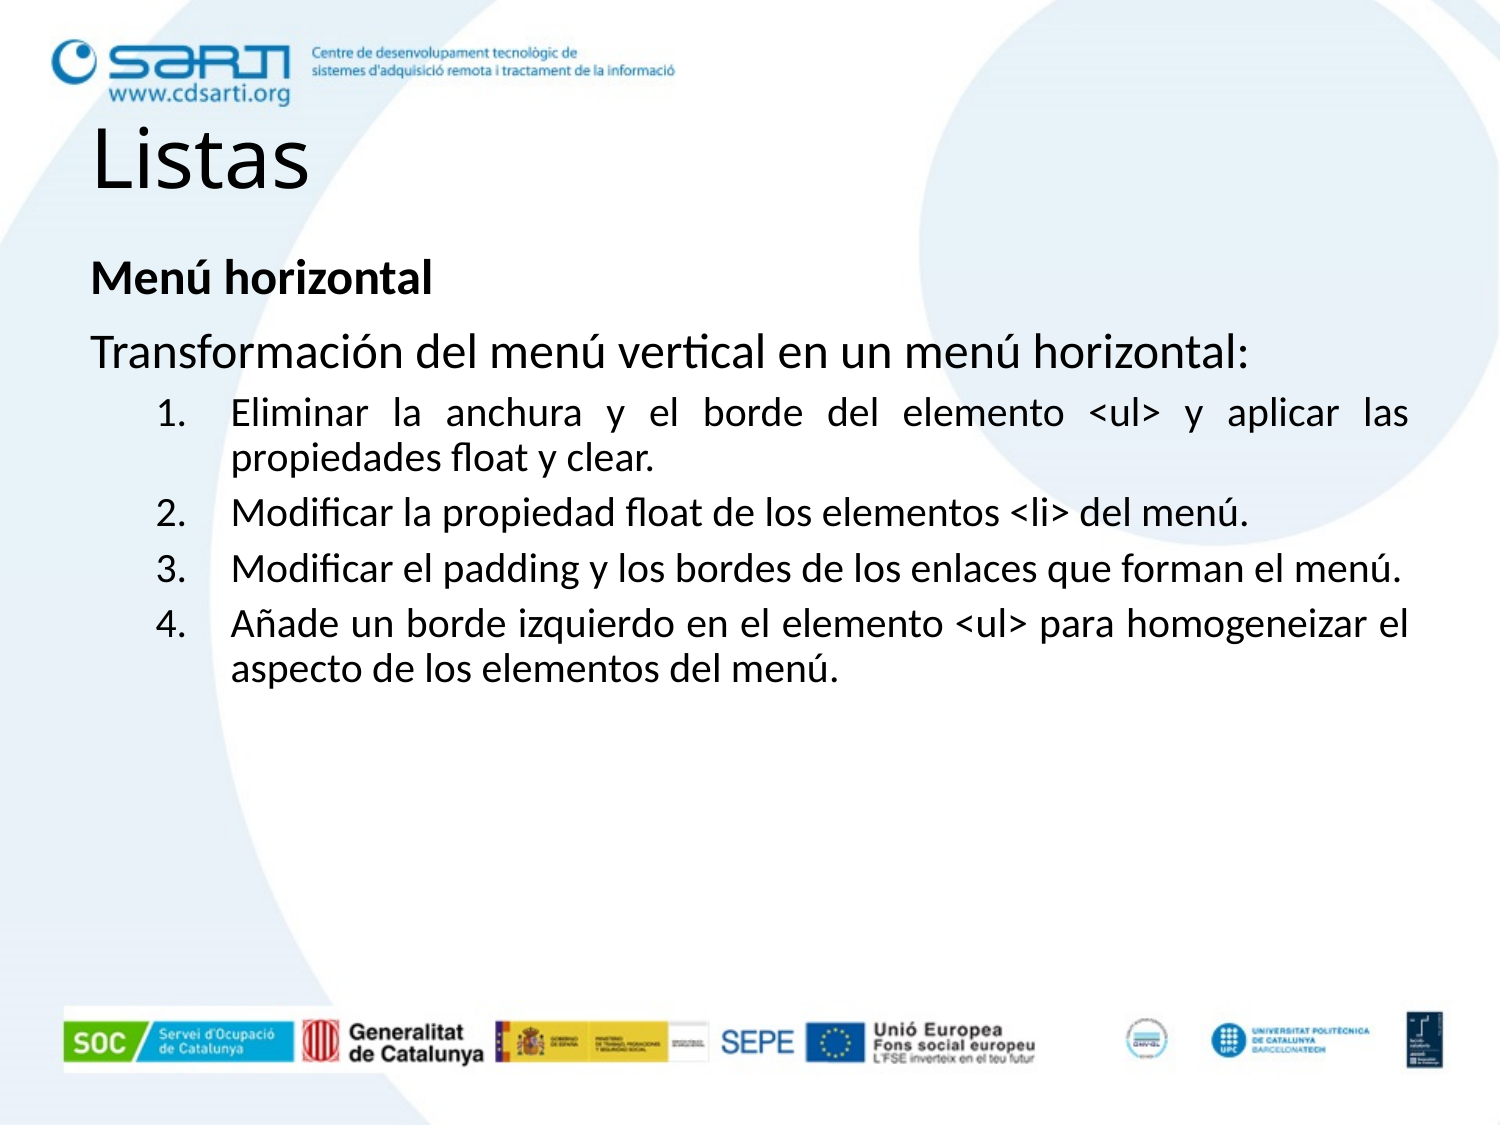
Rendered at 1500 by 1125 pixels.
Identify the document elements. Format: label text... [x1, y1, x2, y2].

picture [0, 0, 1500, 1125]
list Menú horizontal Transformación del menú vertical en un menú horizontal: Eliminar la anchura y el borde del elemento <ul> y aplicar las propiedades float y clear. Modificar la propiedad float de los elementos <li> del menú. Modificar el padding y los bordes de los enlaces que forman el menú. Añade un borde izquierdo en el elemento <ul> para homogeneizar el aspecto de los elementos del menú. [75, 243, 1425, 1005]
title Listas [75, 90, 1425, 233]
